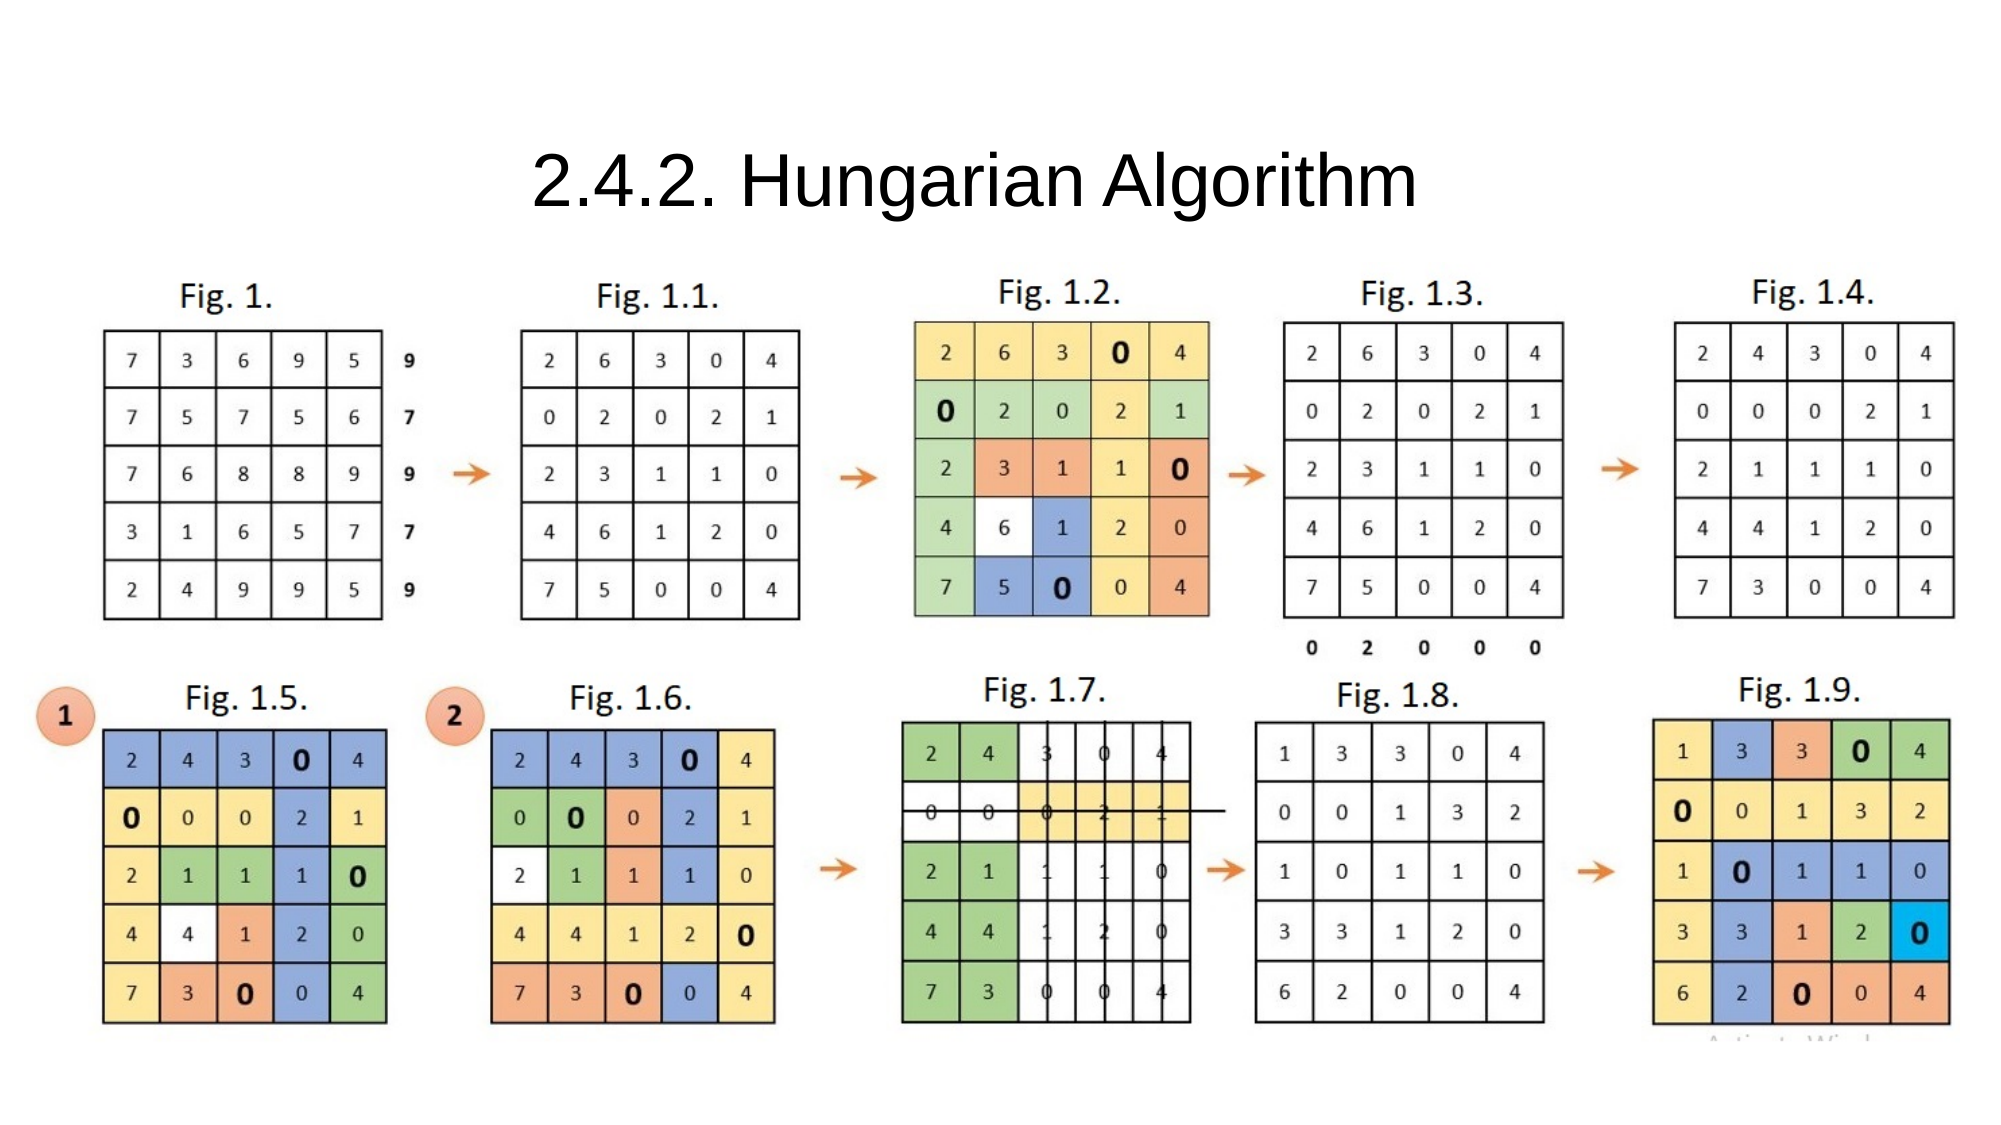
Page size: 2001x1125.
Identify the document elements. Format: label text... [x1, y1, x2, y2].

picture [24, 261, 1961, 1049]
text_box 2.4.2. Hungarian Algorithm [516, 123, 1642, 229]
